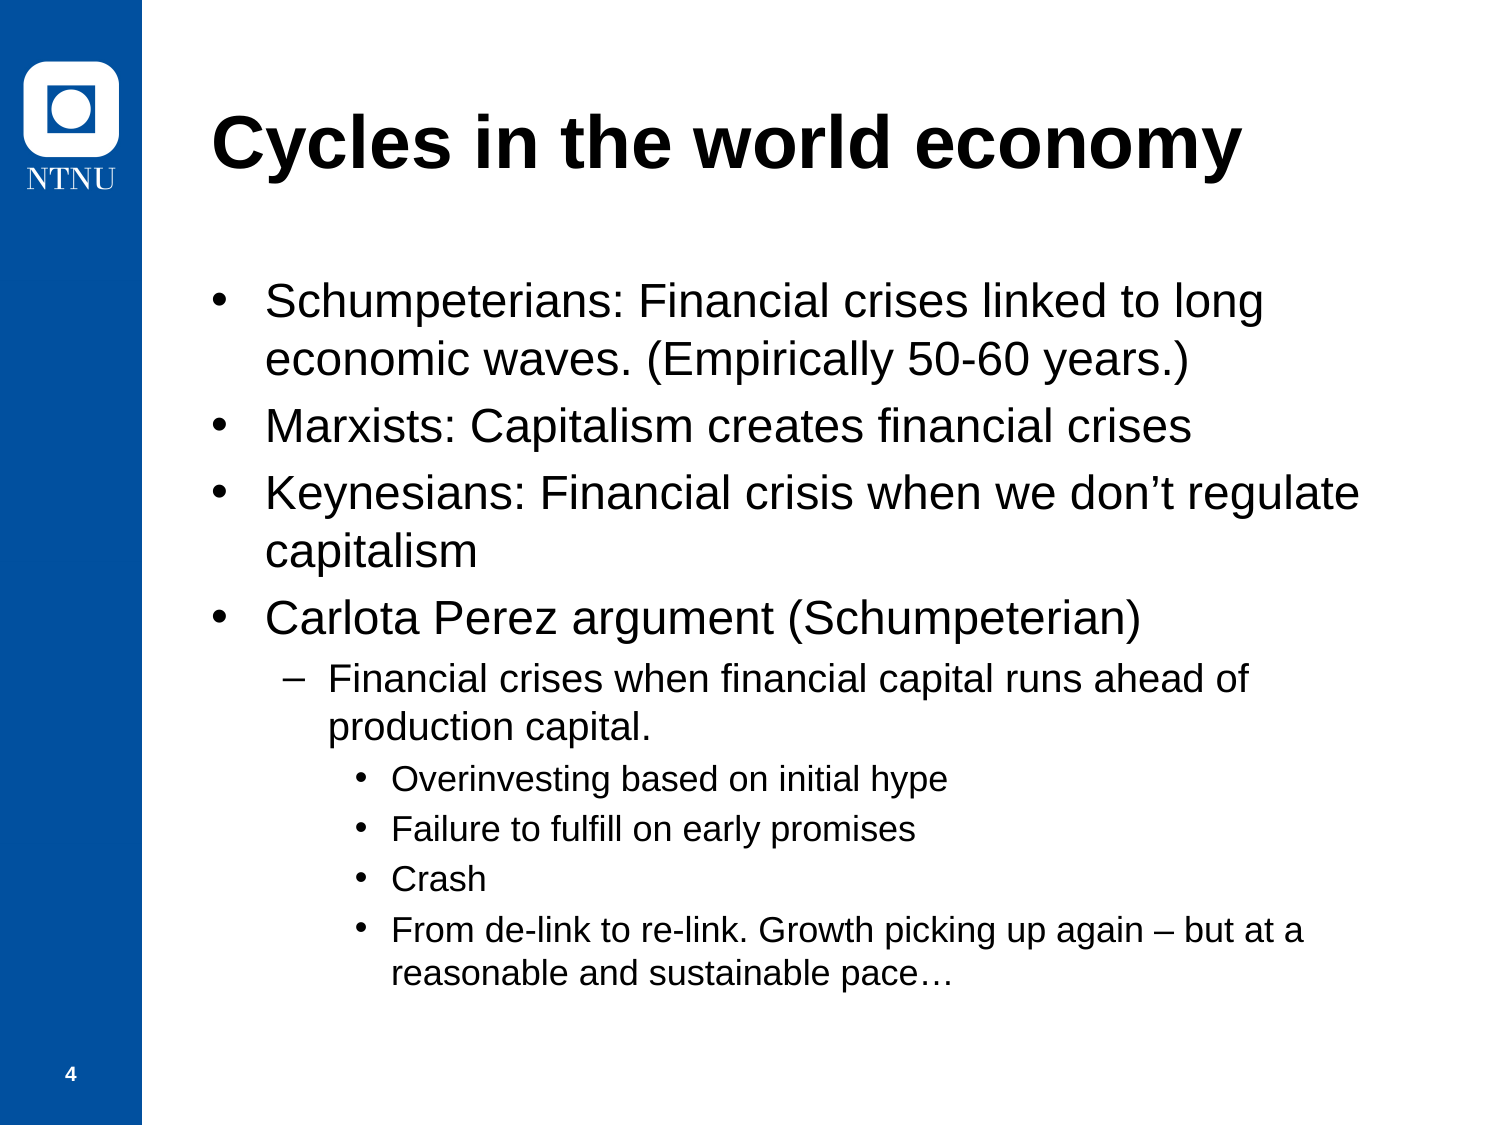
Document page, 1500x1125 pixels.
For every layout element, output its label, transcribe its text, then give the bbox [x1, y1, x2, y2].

title Cycles in the world economy [195, 45, 1412, 233]
list Schumpeterians: Financial crises linked to long economic waves. (Empirically 50-60 years.) Marxists: Capitalism creates financial crises Keynesians: Financial crisis when we don’t regulate capitalism Carlota Perez argument (Schumpeterian) Financial crises when financial capital runs ahead of production capital. Overinvesting based on initial hype Failure to fulfill on early promises Crash From de-link to re-link. Growth picking up again – but at a reasonable and sustainable pace… [195, 262, 1412, 1005]
picture [0, 0, 142, 1125]
